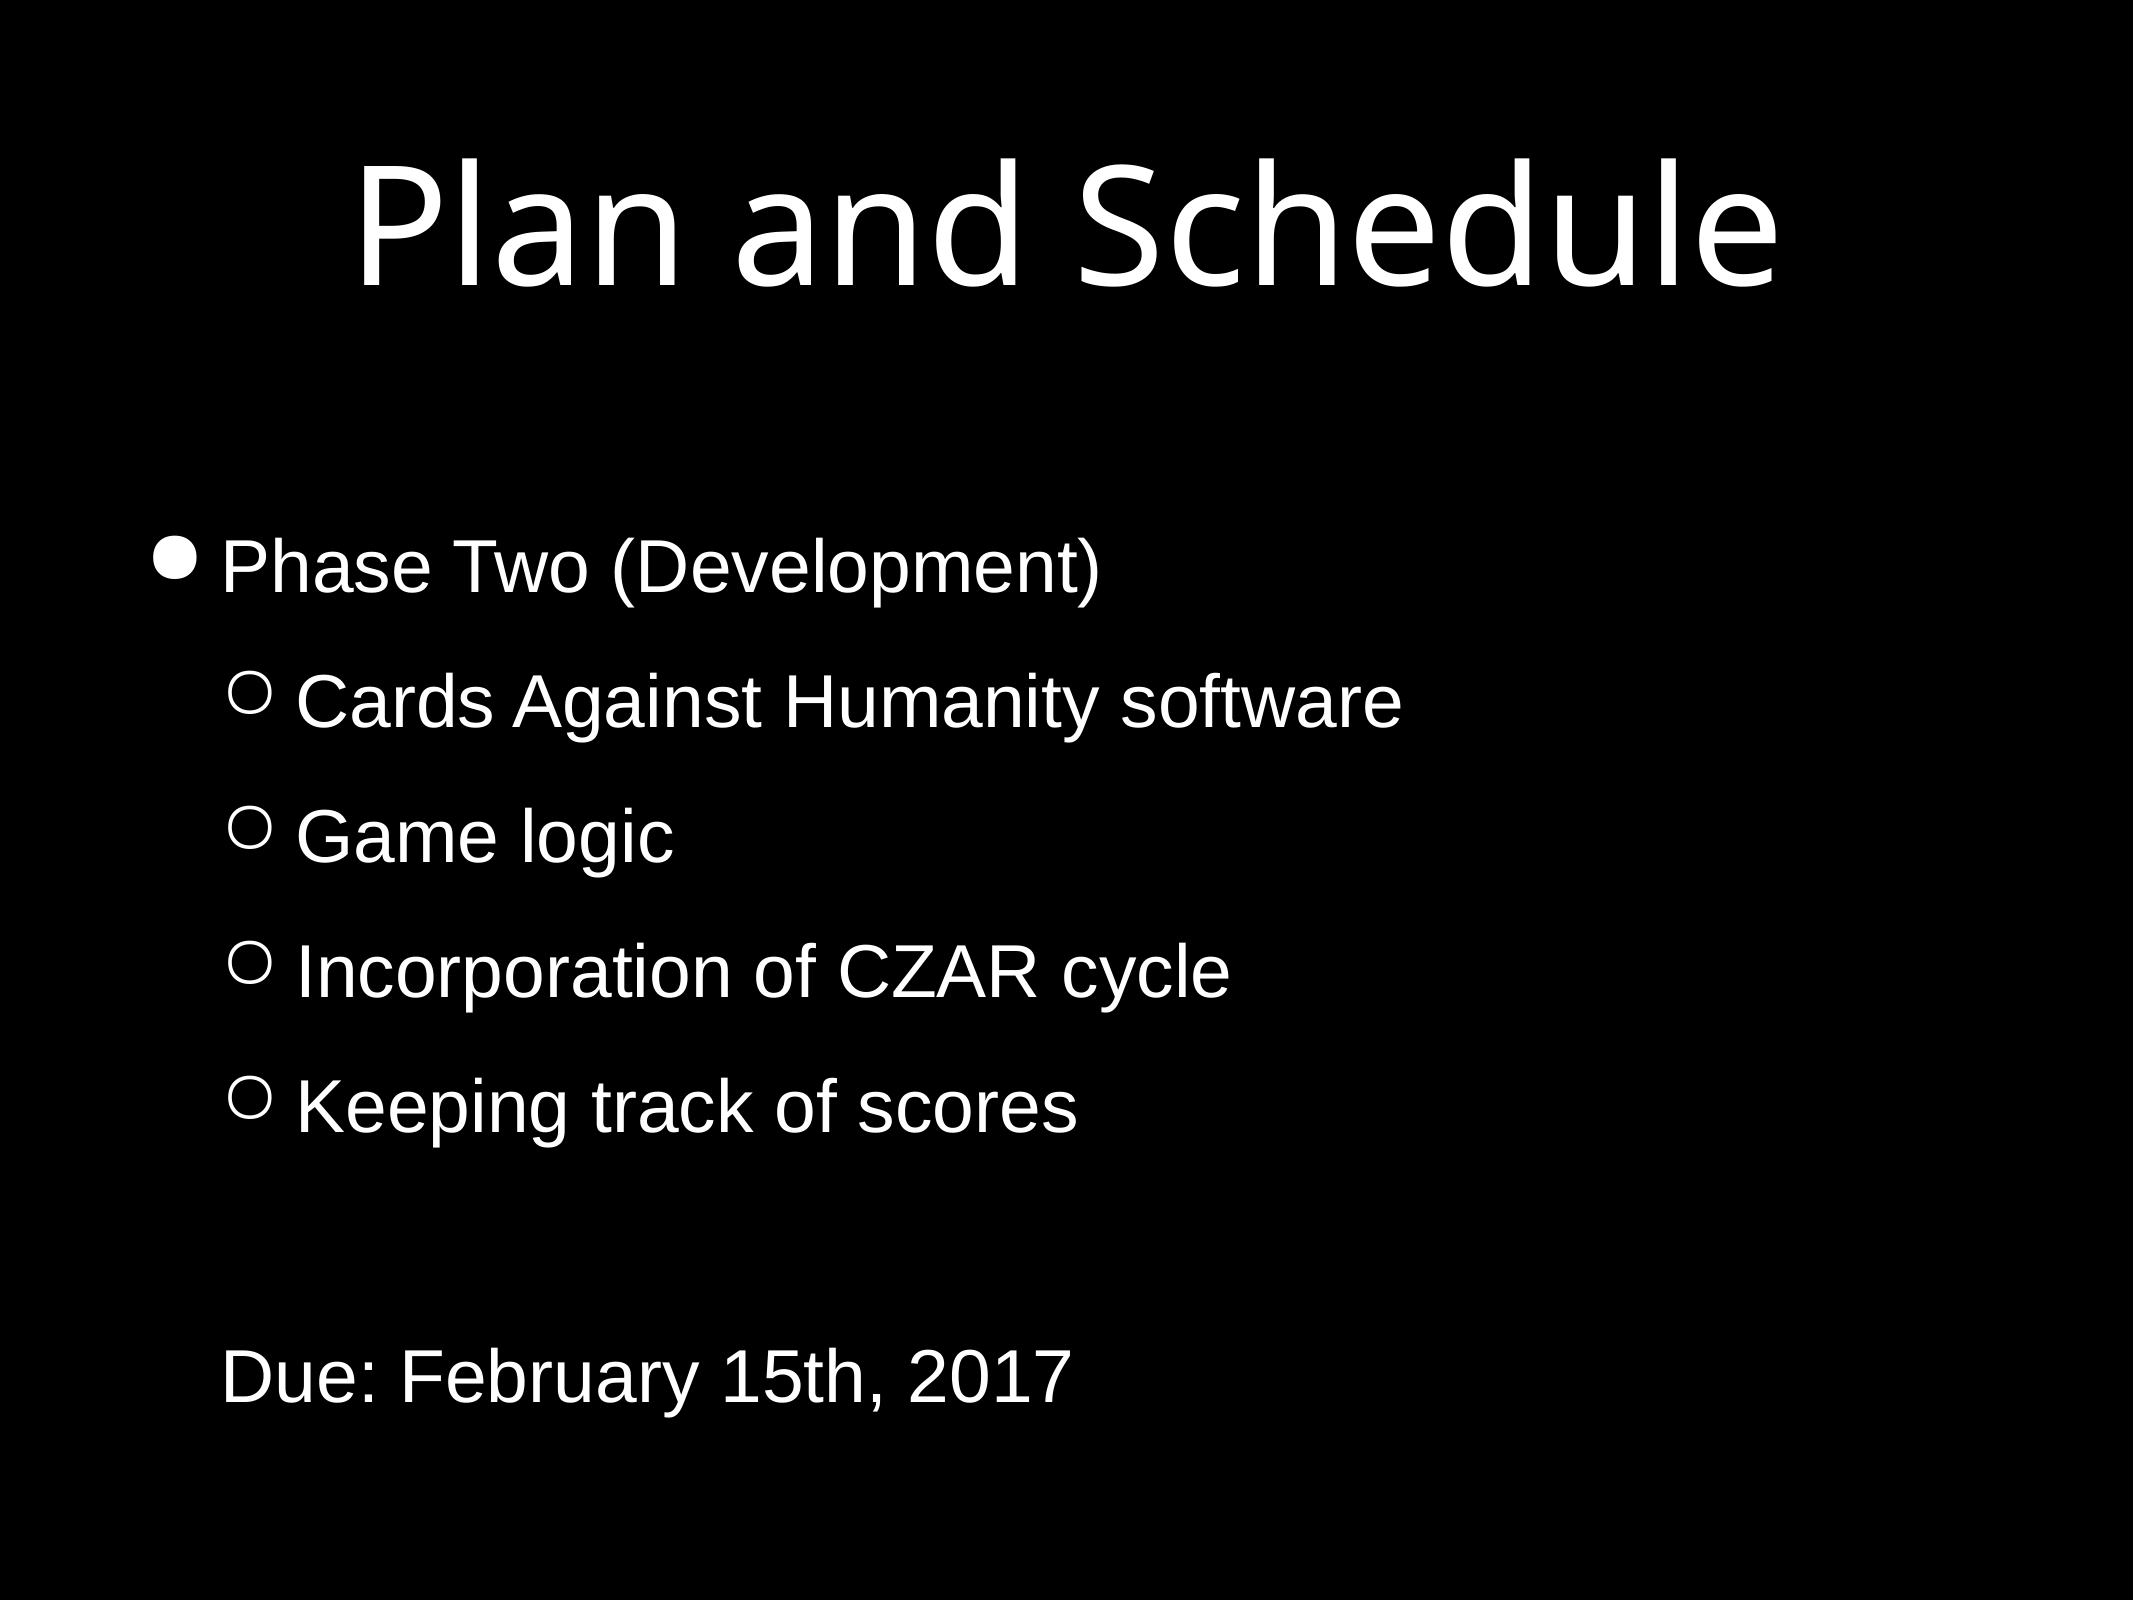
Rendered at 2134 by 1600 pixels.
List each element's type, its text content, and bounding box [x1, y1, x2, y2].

text_box Phase Two (Development) Cards Against Humanity software Game logic Incorporation of CZAR cycle Keeping track of scores Due: February 15th, 2017 [130, 457, 2038, 1397]
title Plan and Schedule [156, 41, 1978, 396]
